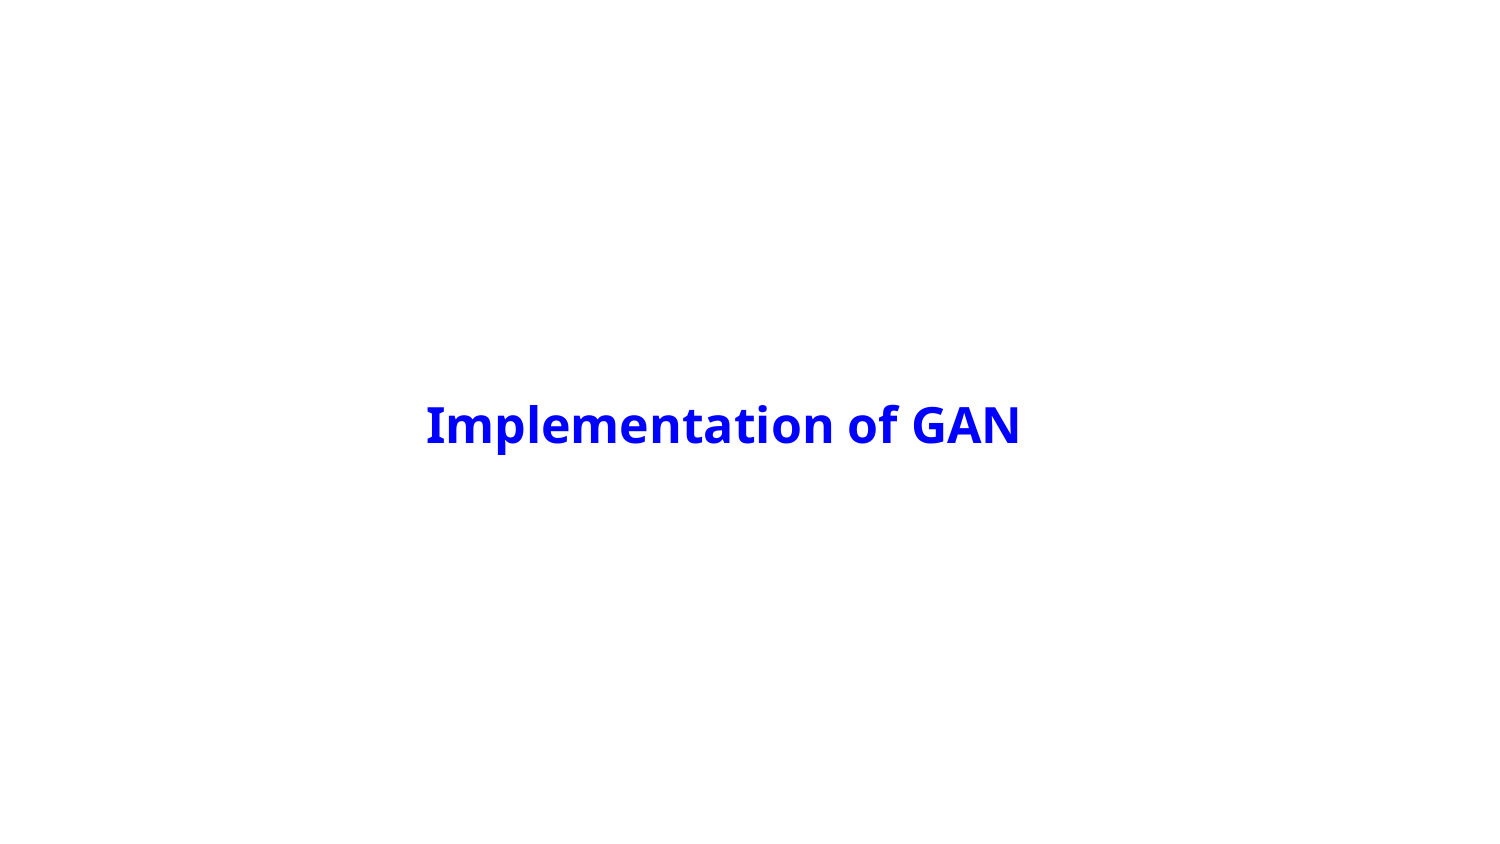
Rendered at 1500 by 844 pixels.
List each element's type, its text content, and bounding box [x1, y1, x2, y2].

title Implementation of GAN [108, 369, 1340, 526]
